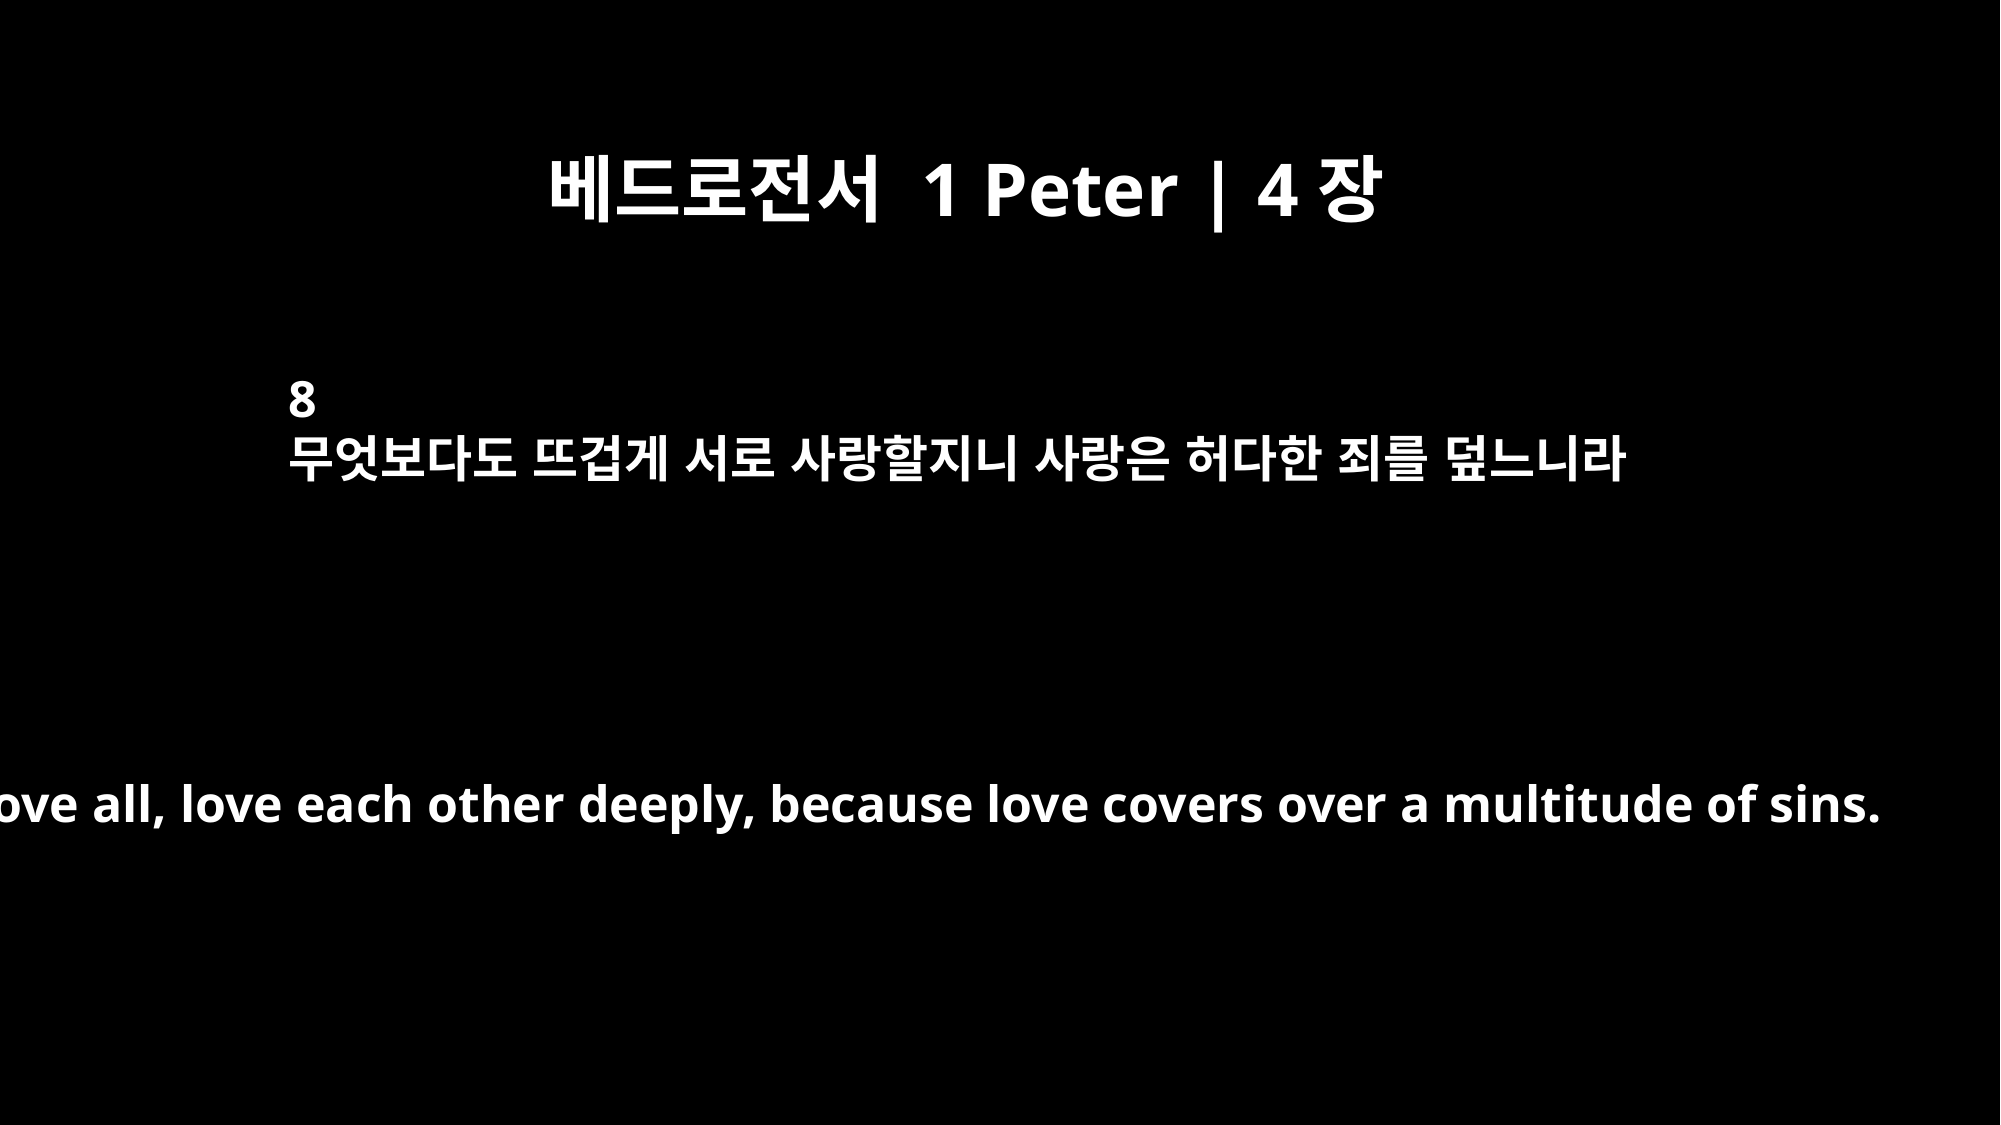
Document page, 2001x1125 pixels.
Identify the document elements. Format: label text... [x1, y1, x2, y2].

text_box 8 무엇보다도 뜨겁게 서로 사랑할지니 사랑은 허다한 죄를 덮느니라 [273, 359, 1644, 495]
text_box Above all, love each other deeply, because love covers over a multitude of sins. [0, 764, 1898, 840]
text_box 베드로전서 1 Peter | 4장 [532, 136, 1400, 239]
